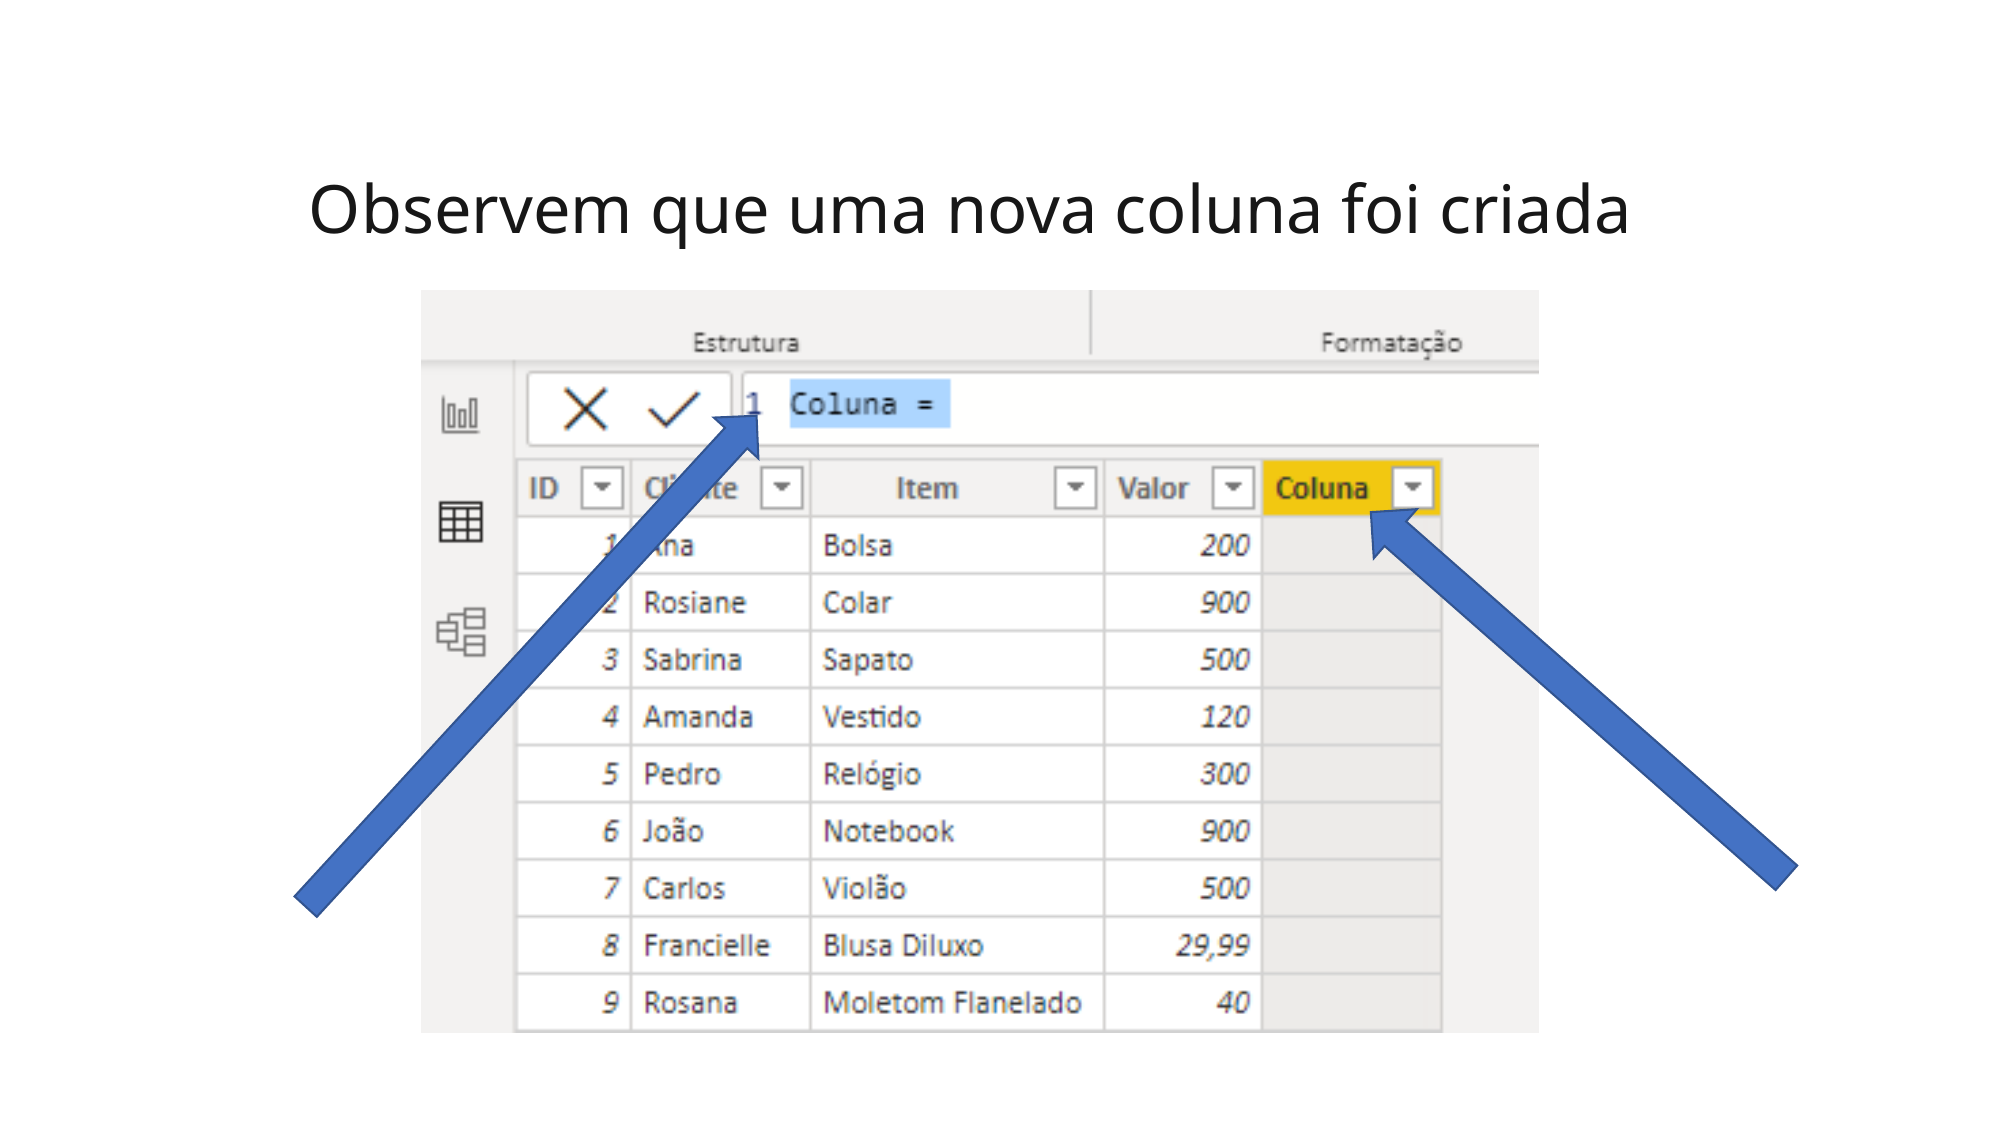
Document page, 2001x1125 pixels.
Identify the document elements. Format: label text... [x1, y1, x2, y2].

text_box Observem que uma nova coluna foi criada [147, 159, 1813, 255]
text_box [1539, 636, 1799, 892]
picture [421, 290, 1539, 1033]
text_box [293, 757, 421, 919]
